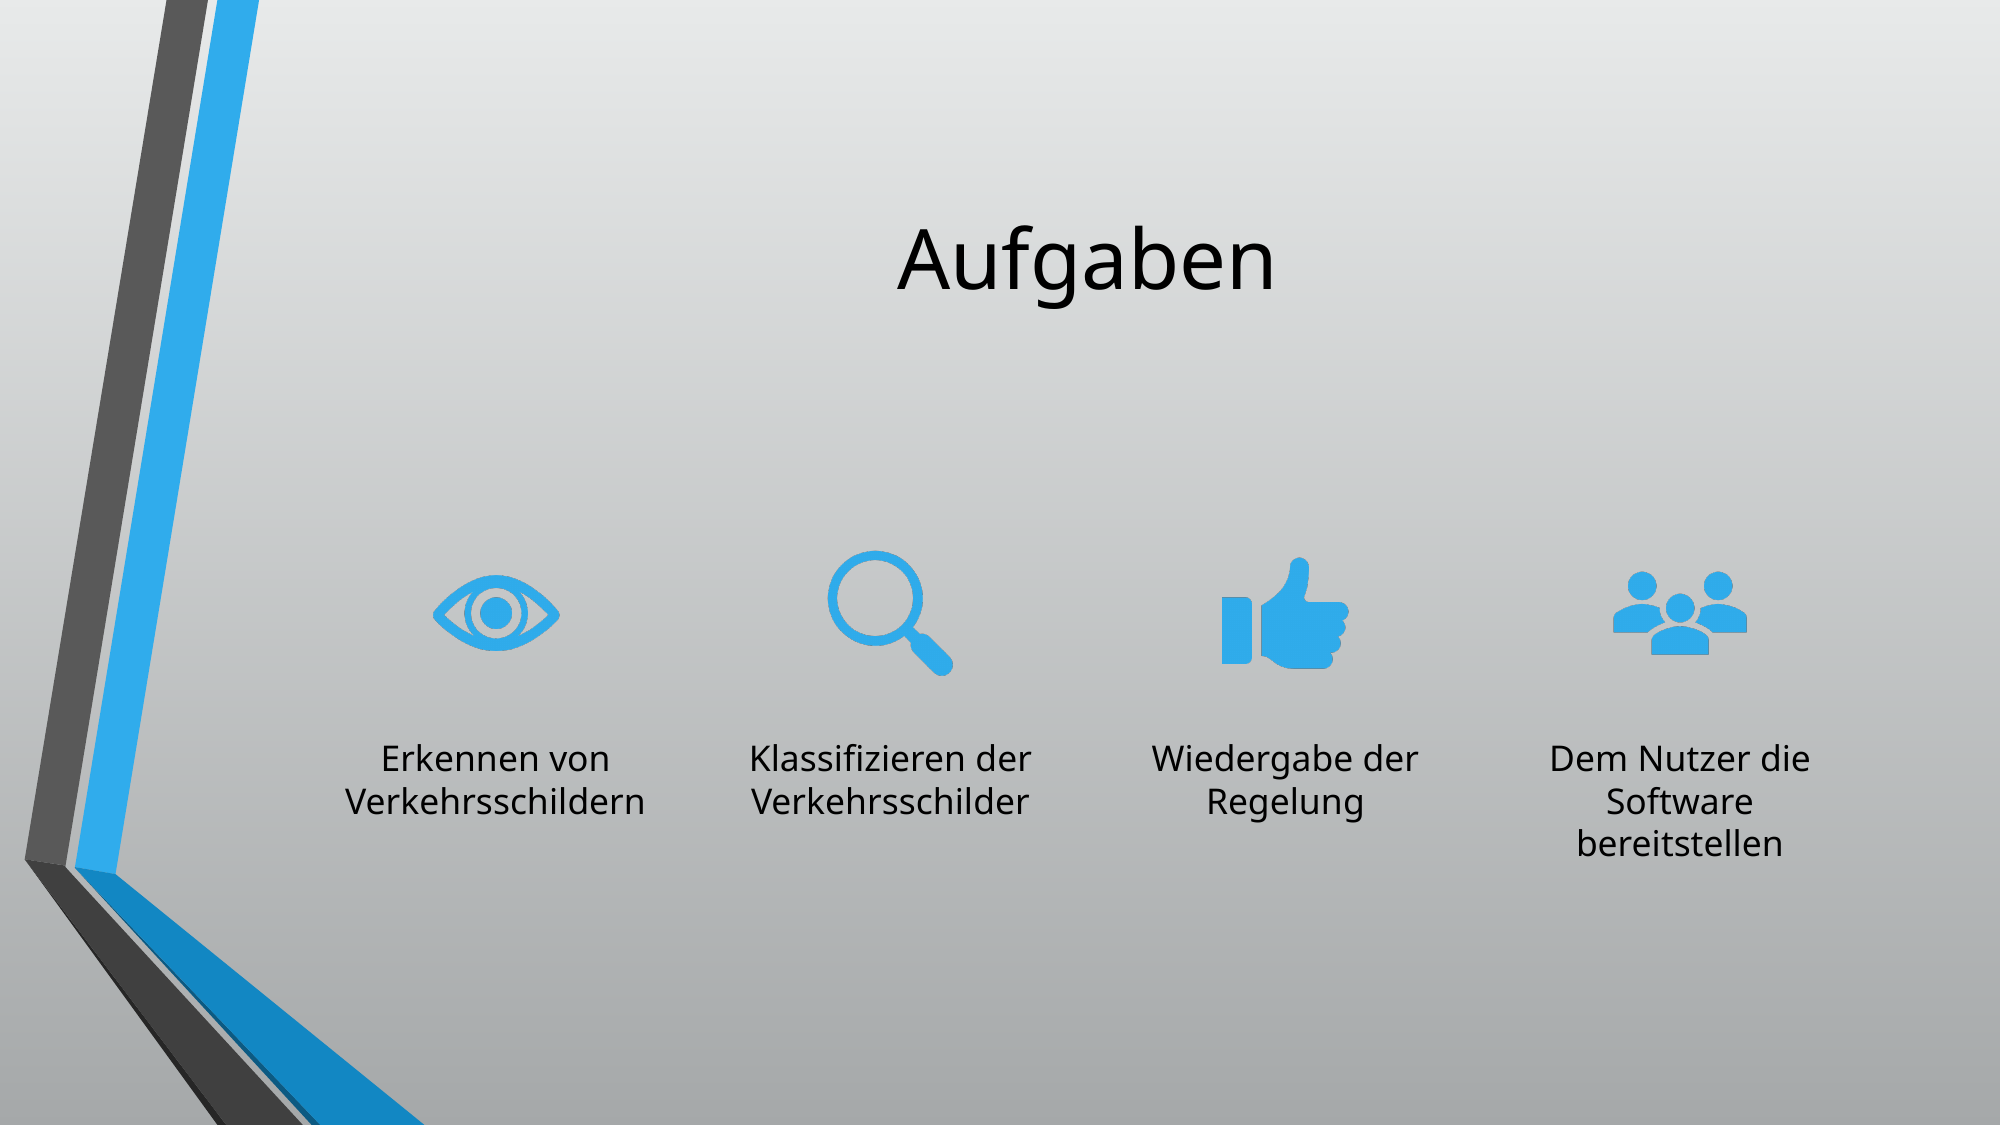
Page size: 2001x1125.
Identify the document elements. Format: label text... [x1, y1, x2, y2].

title Aufgaben [288, 112, 1887, 400]
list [288, 441, 1888, 951]
